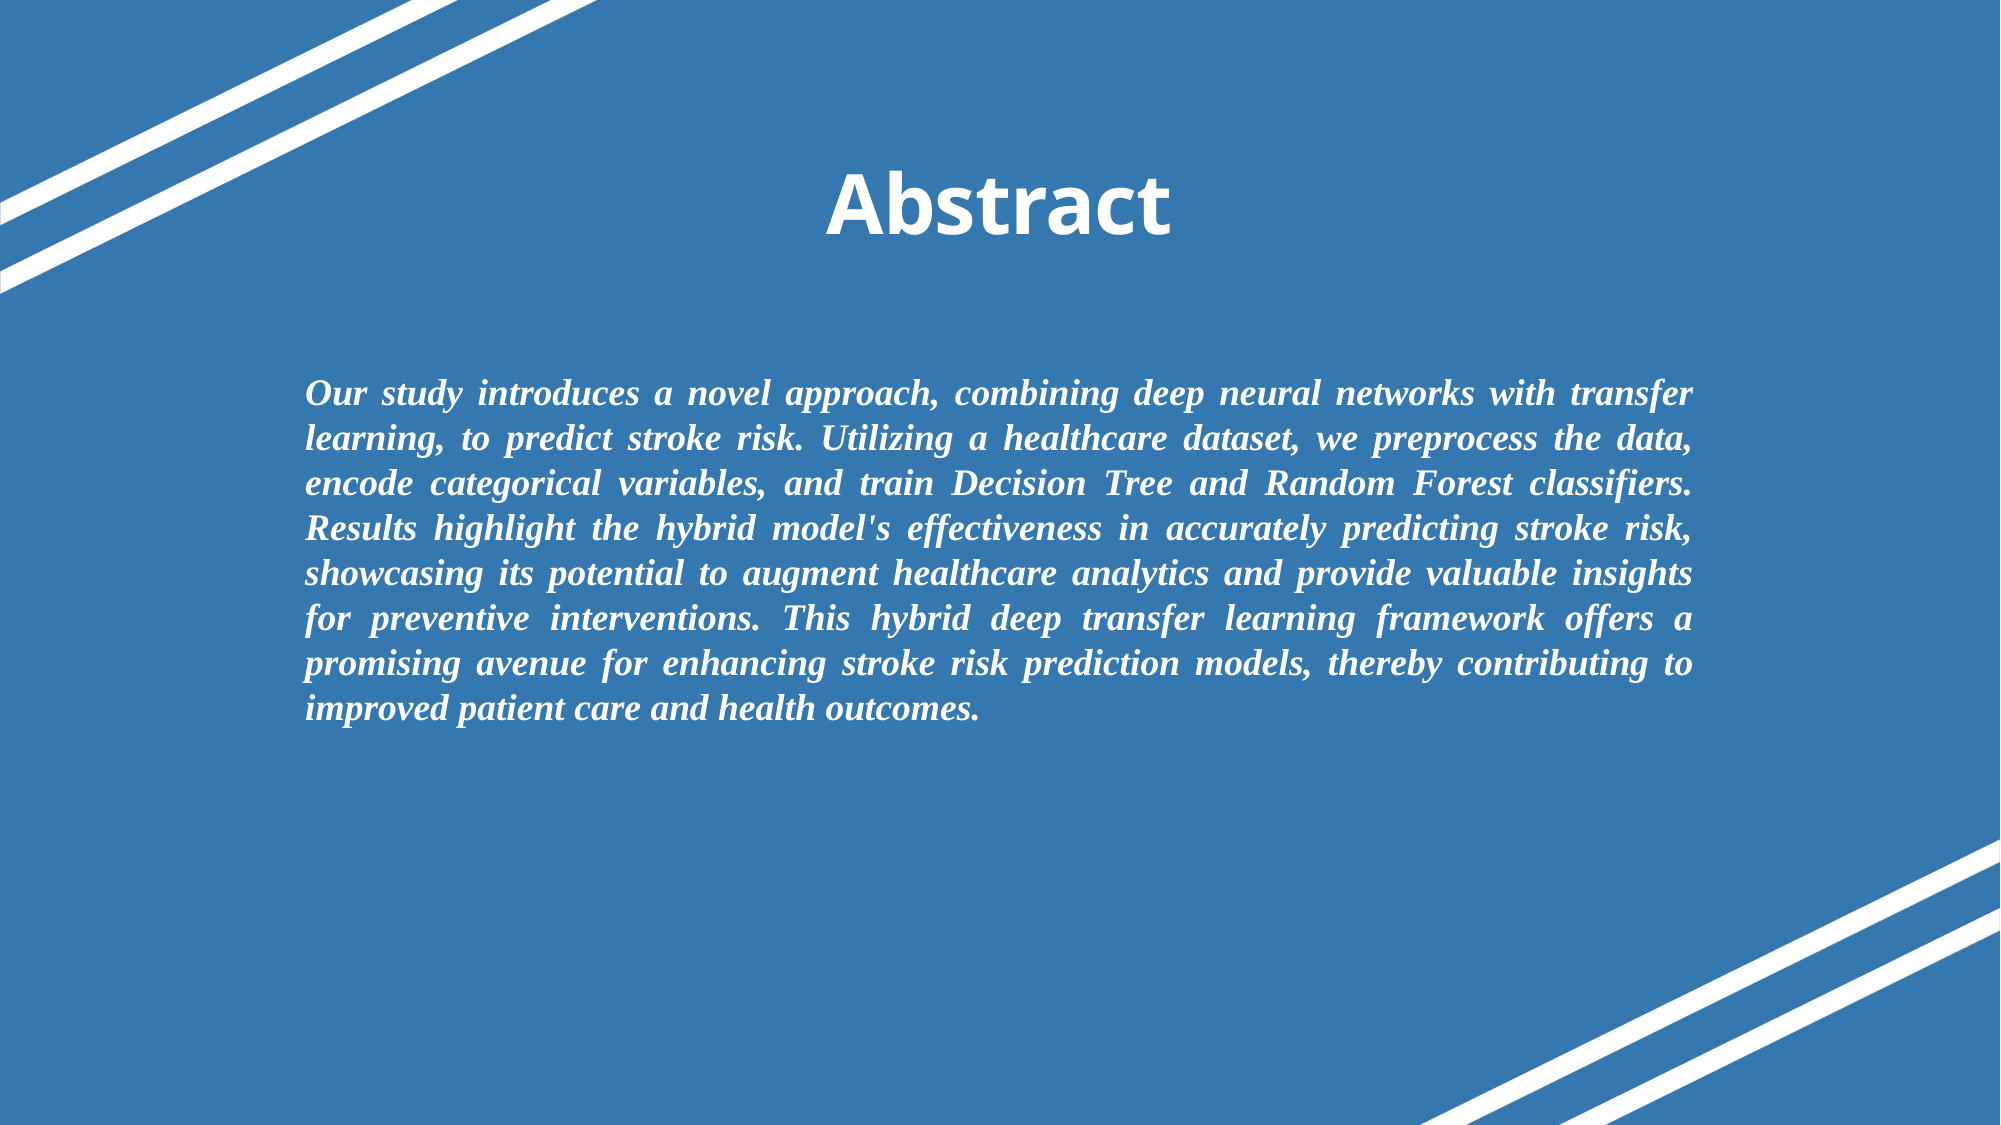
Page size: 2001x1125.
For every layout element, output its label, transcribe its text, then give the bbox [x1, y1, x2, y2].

title Abstract [250, 150, 1750, 252]
picture [0, 0, 2000, 1125]
list Our study introduces a novel approach, combining deep neural networks with transfer learning, to predict stroke risk. Utilizing a healthcare dataset, we preprocess the data, encode categorical variables, and train Decision Tree and Random Forest classifiers. Results highlight the hybrid model's effectiveness in accurately predicting stroke risk, showcasing its potential to augment healthcare analytics and provide valuable insights for preventive interventions. This hybrid deep transfer learning framework offers a promising avenue for enhancing stroke risk prediction models, thereby contributing to improved patient care and health outcomes. [305, 367, 1695, 758]
